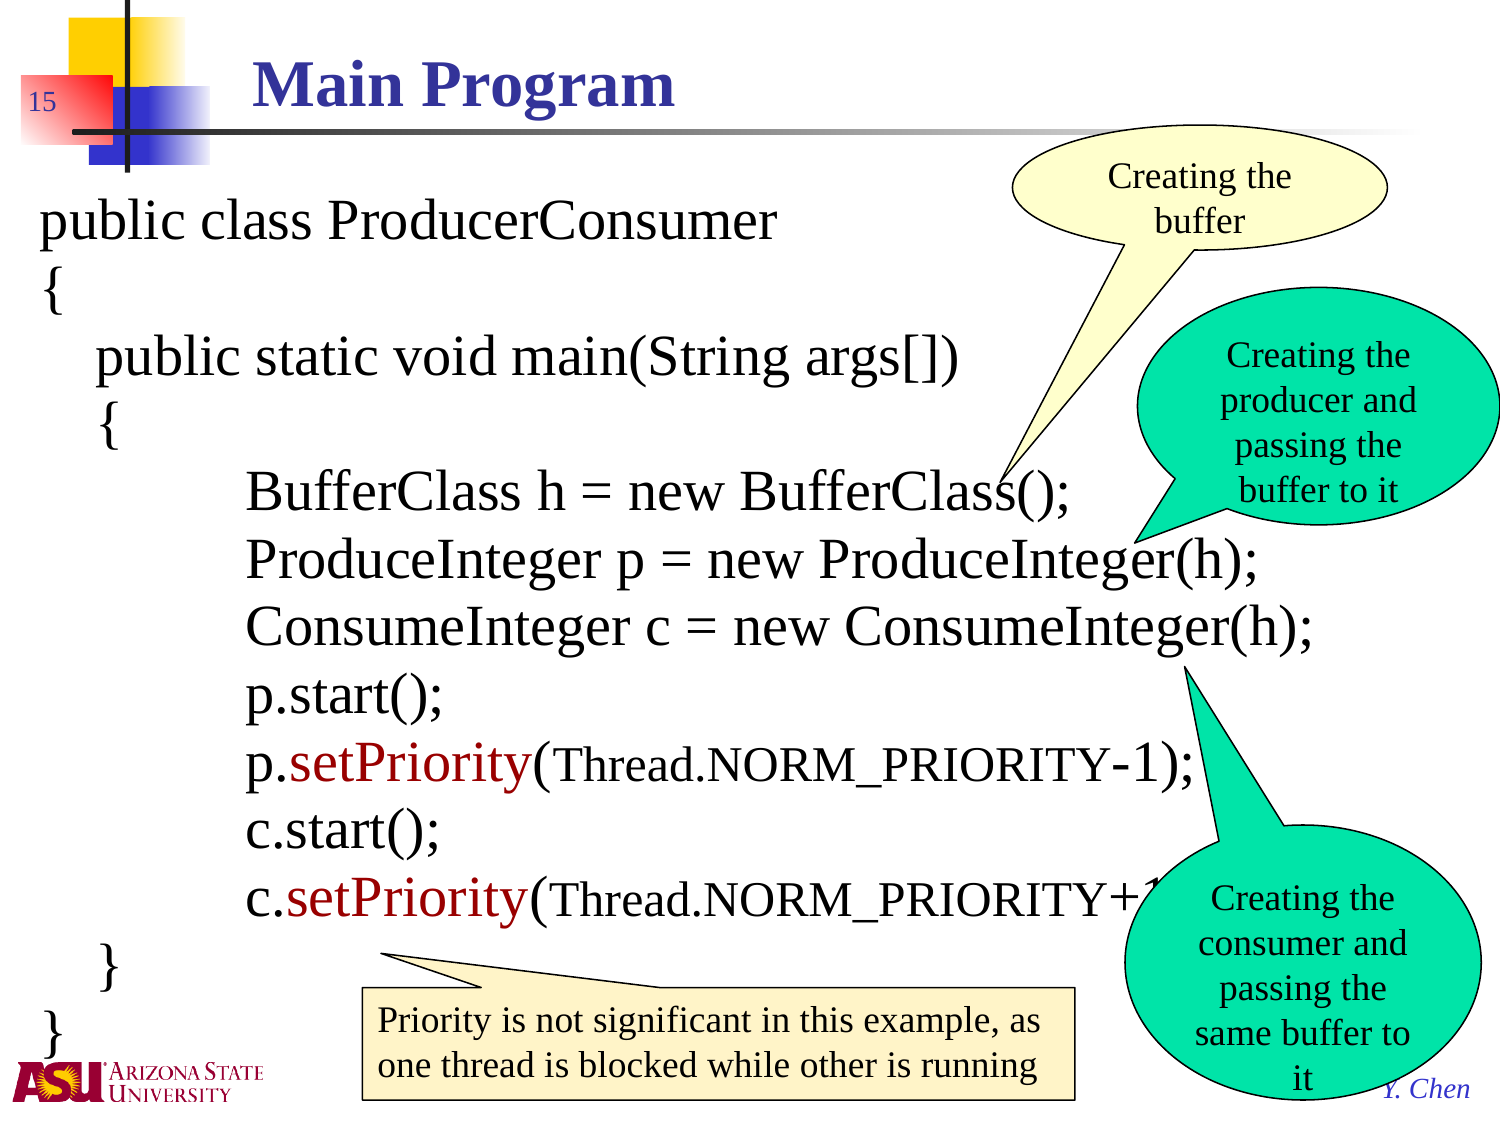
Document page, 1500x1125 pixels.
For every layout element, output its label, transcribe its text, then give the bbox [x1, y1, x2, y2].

list public class ProducerConsumer { public static void main(String args[]) { BufferClass h = new BufferClass(); ProduceInteger p = new ProduceInteger(h); ConsumeInteger c = new ConsumeInteger(h); p.start(); p.setPriority(Thread.NORM_PRIORITY-1); c.start(); c.setPriority(Thread.NORM_PRIORITY+1); } } [24, 187, 1363, 976]
text_box Creating the buffer [1000, 125, 1388, 483]
title Main Program [237, 24, 1488, 128]
text_box Creating the producer and passing the buffer to it [1134, 287, 1500, 544]
text_box Creating the consumer and passing the same buffer to it [1125, 666, 1482, 1101]
slide_number 15 [12, 49, 237, 126]
text_box Priority is not significant in this example, as one thread is blocked while other is running [362, 953, 1075, 1101]
picture [12, 1062, 263, 1102]
